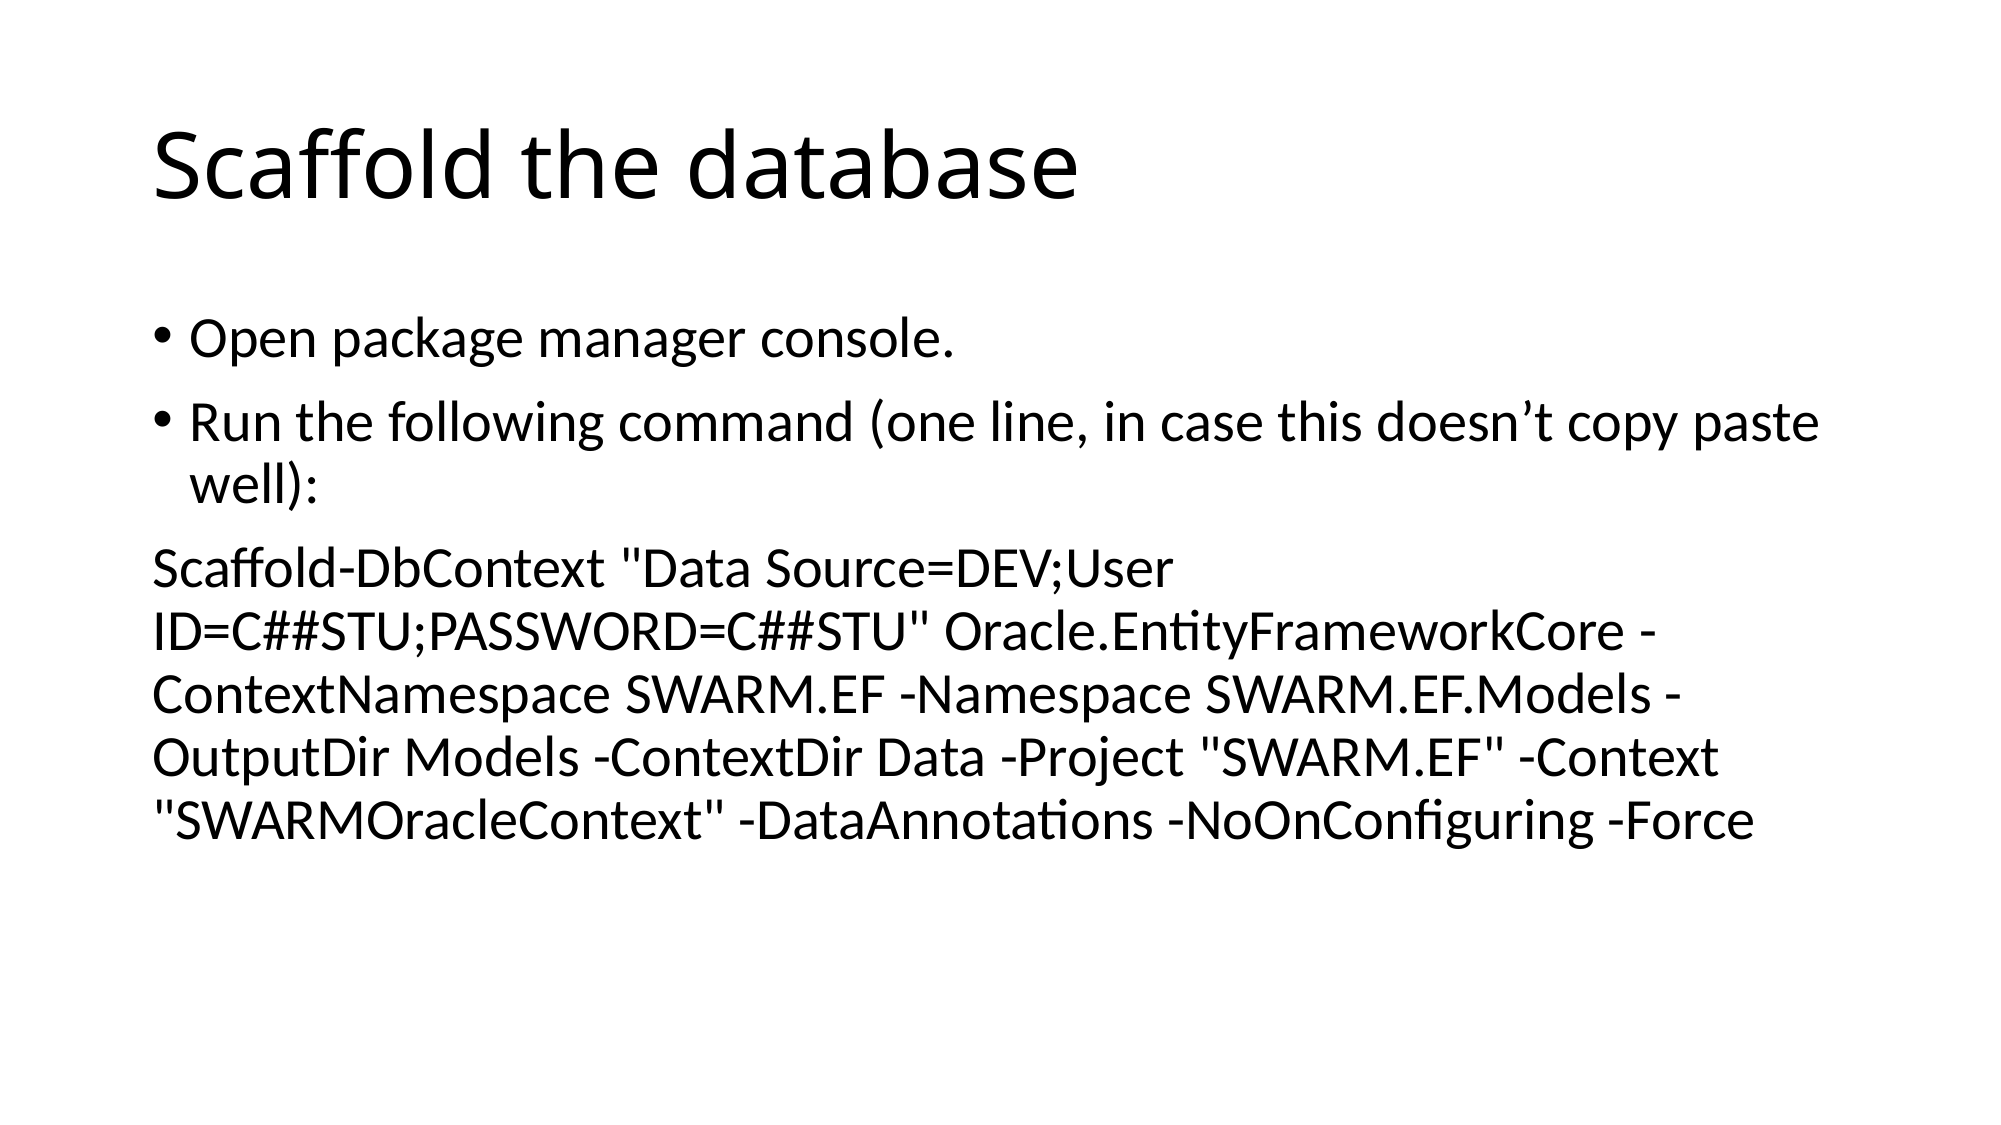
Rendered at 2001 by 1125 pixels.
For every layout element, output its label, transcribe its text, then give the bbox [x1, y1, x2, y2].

title Scaffold the database [137, 59, 1863, 278]
list Open package manager console. Run the following command (one line, in case this doesn’t copy paste well): Scaffold-DbContext "Data Source=DEV;User ID=C##STU;PASSWORD=C##STU" Oracle.EntityFrameworkCore -ContextNamespace SWARM.EF -Namespace SWARM.EF.Models -OutputDir Models -ContextDir Data -Project "SWARM.EF" -Context "SWARMOracleContext" -DataAnnotations -NoOnConfiguring -Force [137, 299, 1863, 1014]
